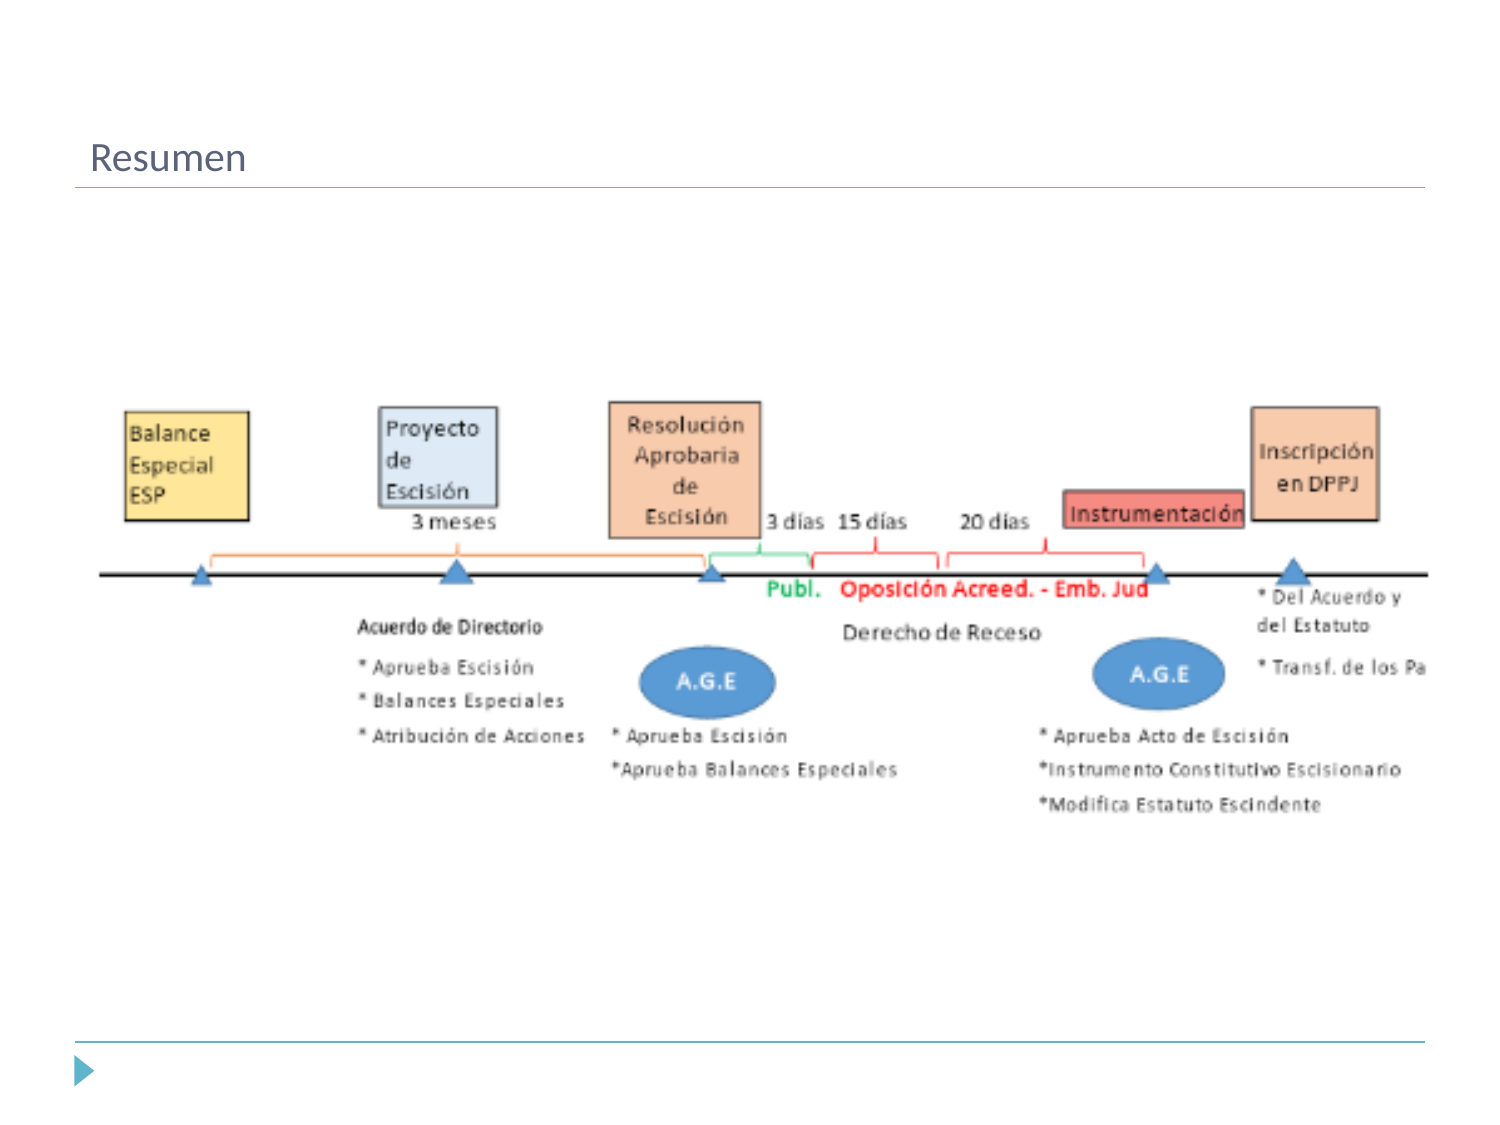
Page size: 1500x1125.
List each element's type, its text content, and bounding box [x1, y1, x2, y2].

title Resumen [75, 24, 1425, 188]
picture [74, 314, 1474, 894]
